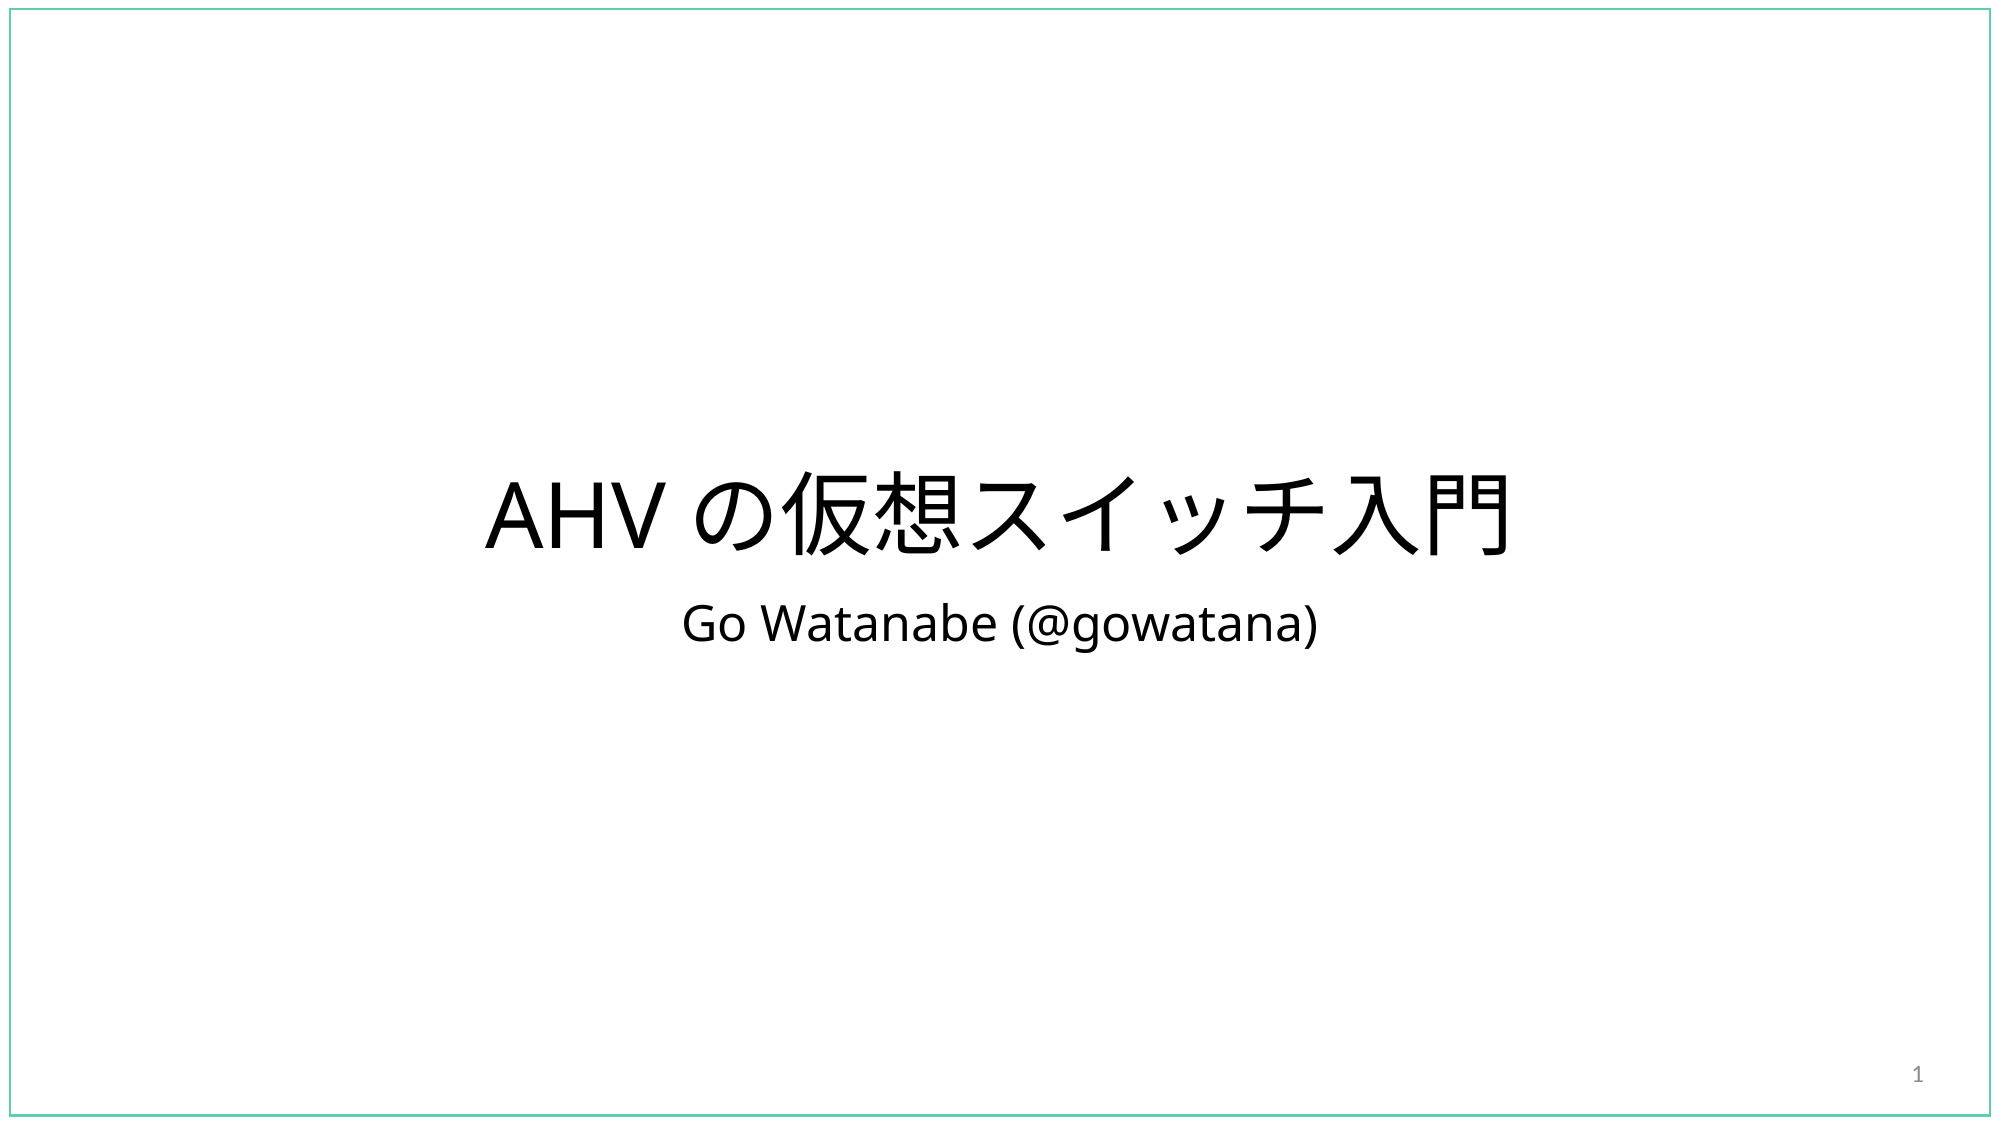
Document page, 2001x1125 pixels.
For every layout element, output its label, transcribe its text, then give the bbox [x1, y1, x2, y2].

slide_number 1 [1489, 1042, 1940, 1103]
subtitle Go Watanabe (@gowatana) [249, 590, 1750, 863]
title AHVの仮想スイッチ入門 [249, 184, 1750, 576]
